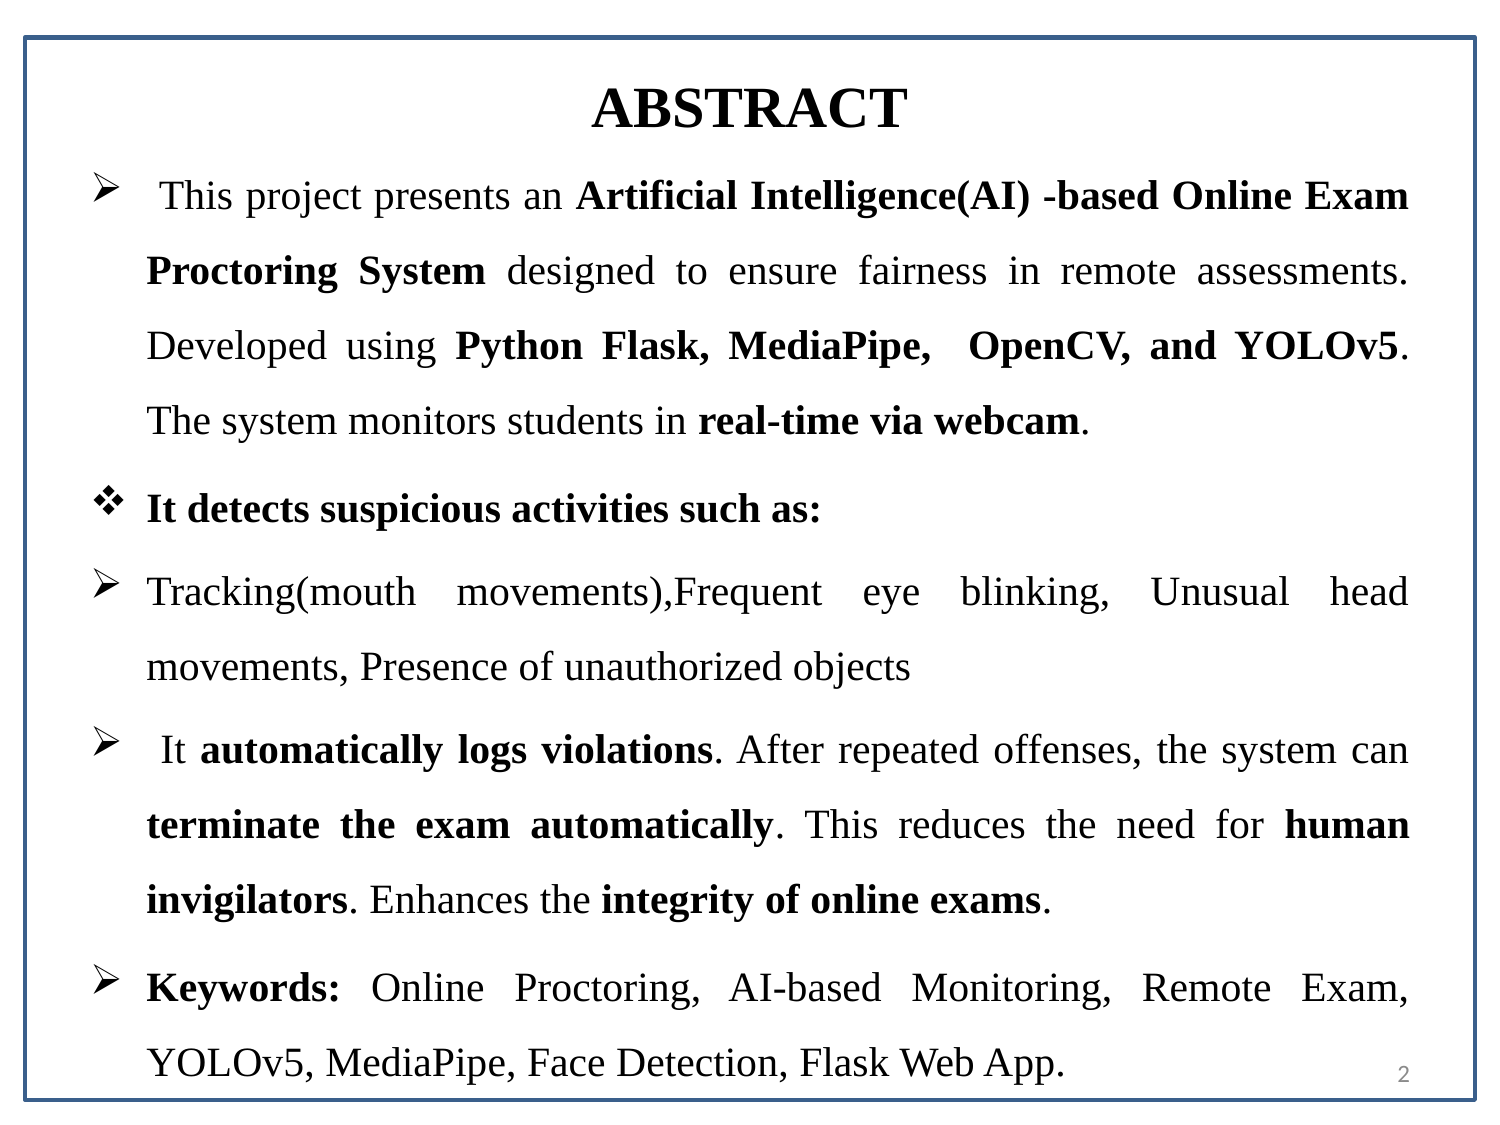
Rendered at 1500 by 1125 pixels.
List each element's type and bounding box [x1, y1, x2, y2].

text_box [23, 35, 1477, 1102]
